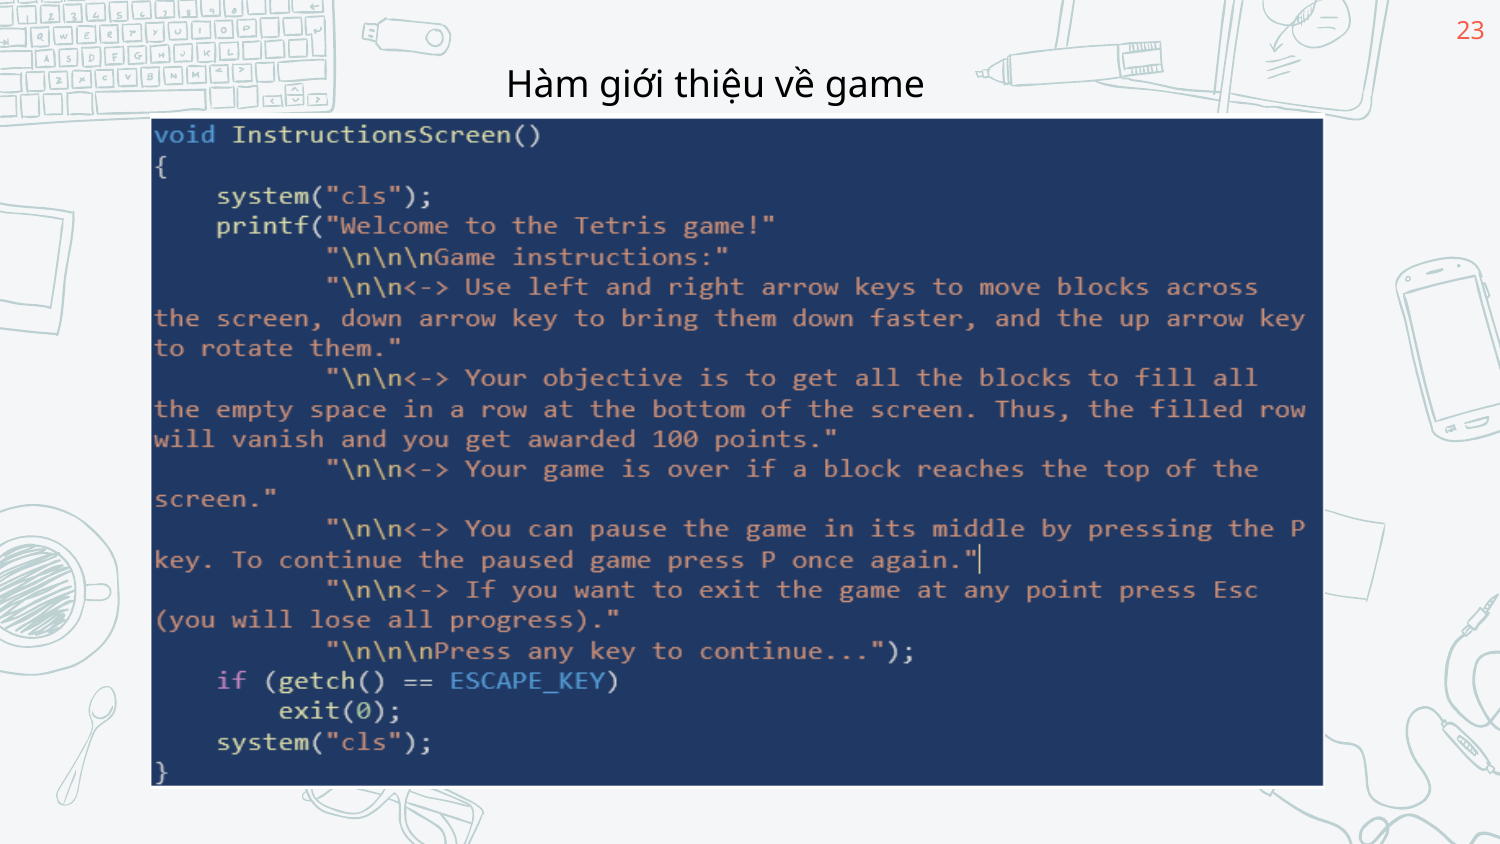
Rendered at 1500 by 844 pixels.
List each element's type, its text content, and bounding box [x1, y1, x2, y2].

slide_number 23 [1435, 0, 1500, 53]
text_box Hàm giới thiệu về game [491, 52, 1091, 111]
picture [149, 112, 1325, 789]
